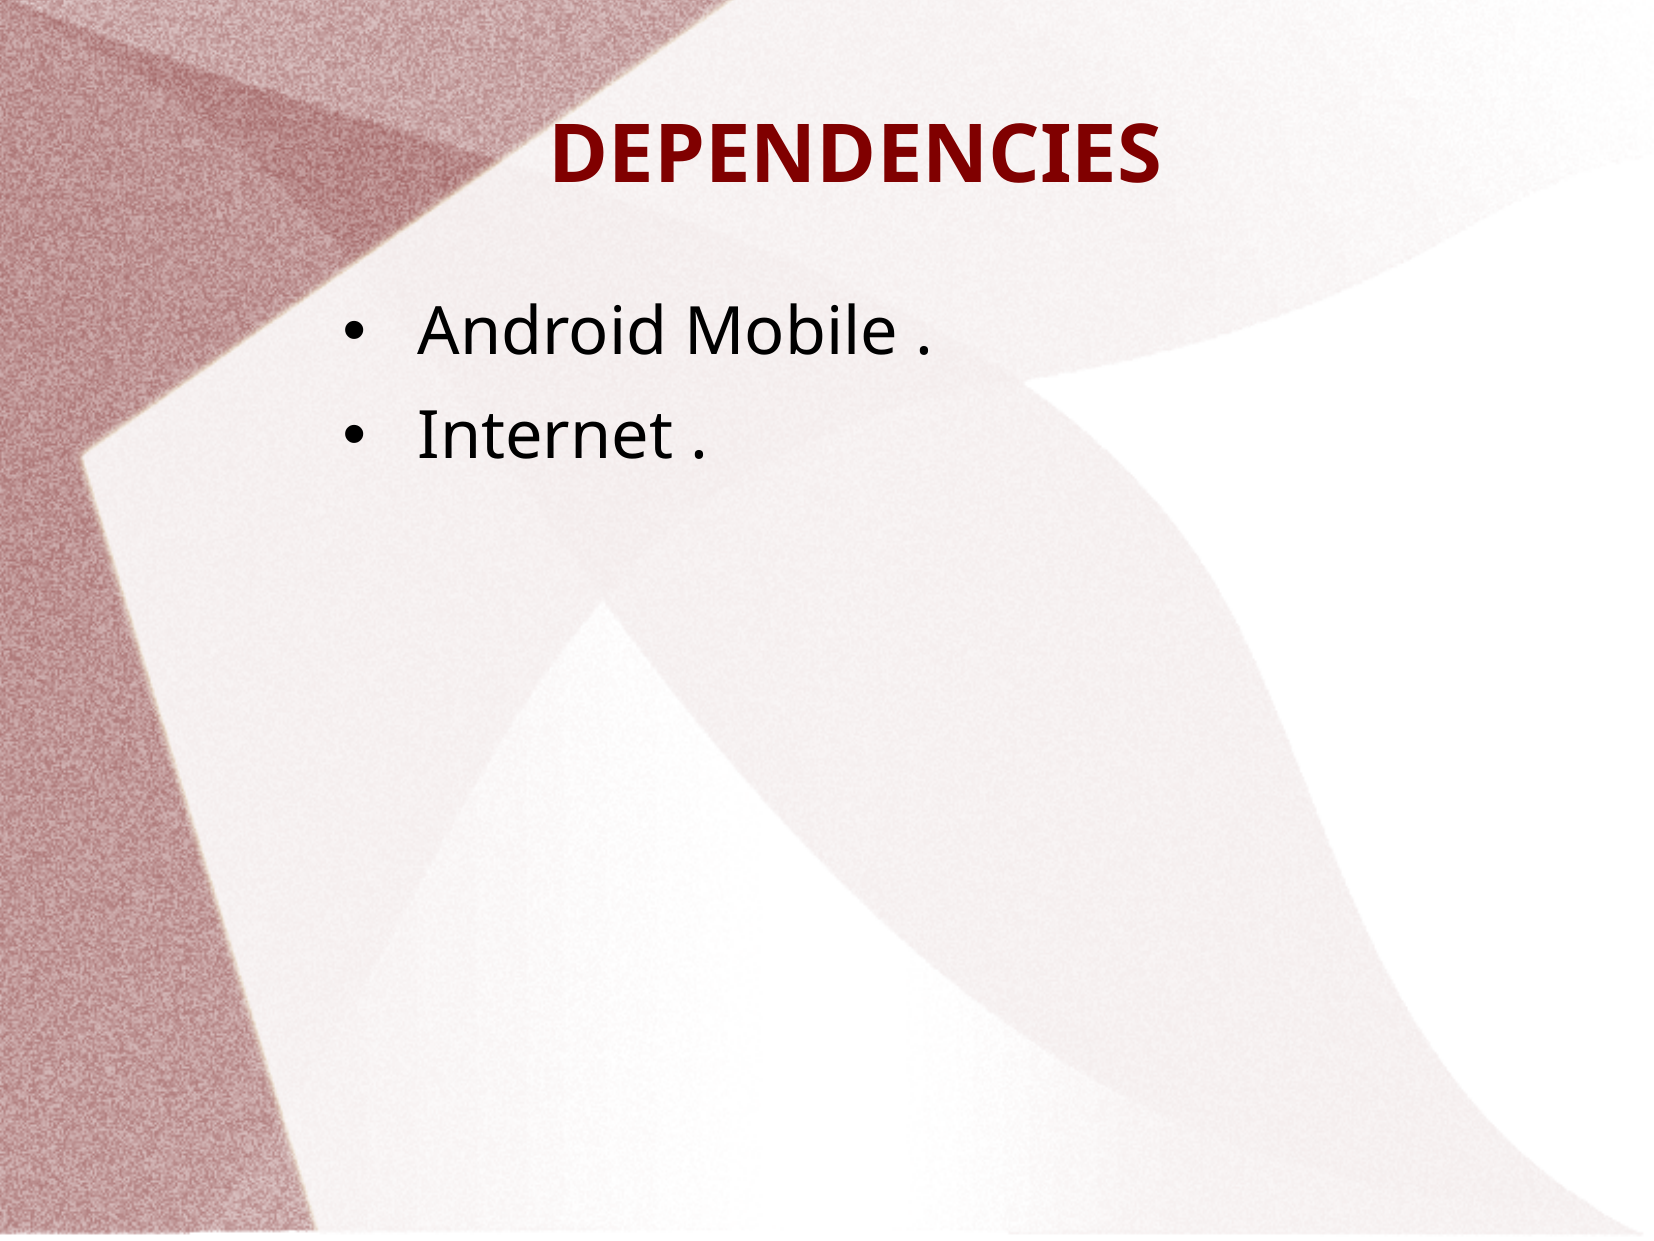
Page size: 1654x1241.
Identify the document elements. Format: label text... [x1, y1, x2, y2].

title DEPENDENCIES [104, 49, 1607, 256]
picture [0, 0, 1654, 1241]
list Android Mobile . Internet . [324, 289, 1601, 916]
